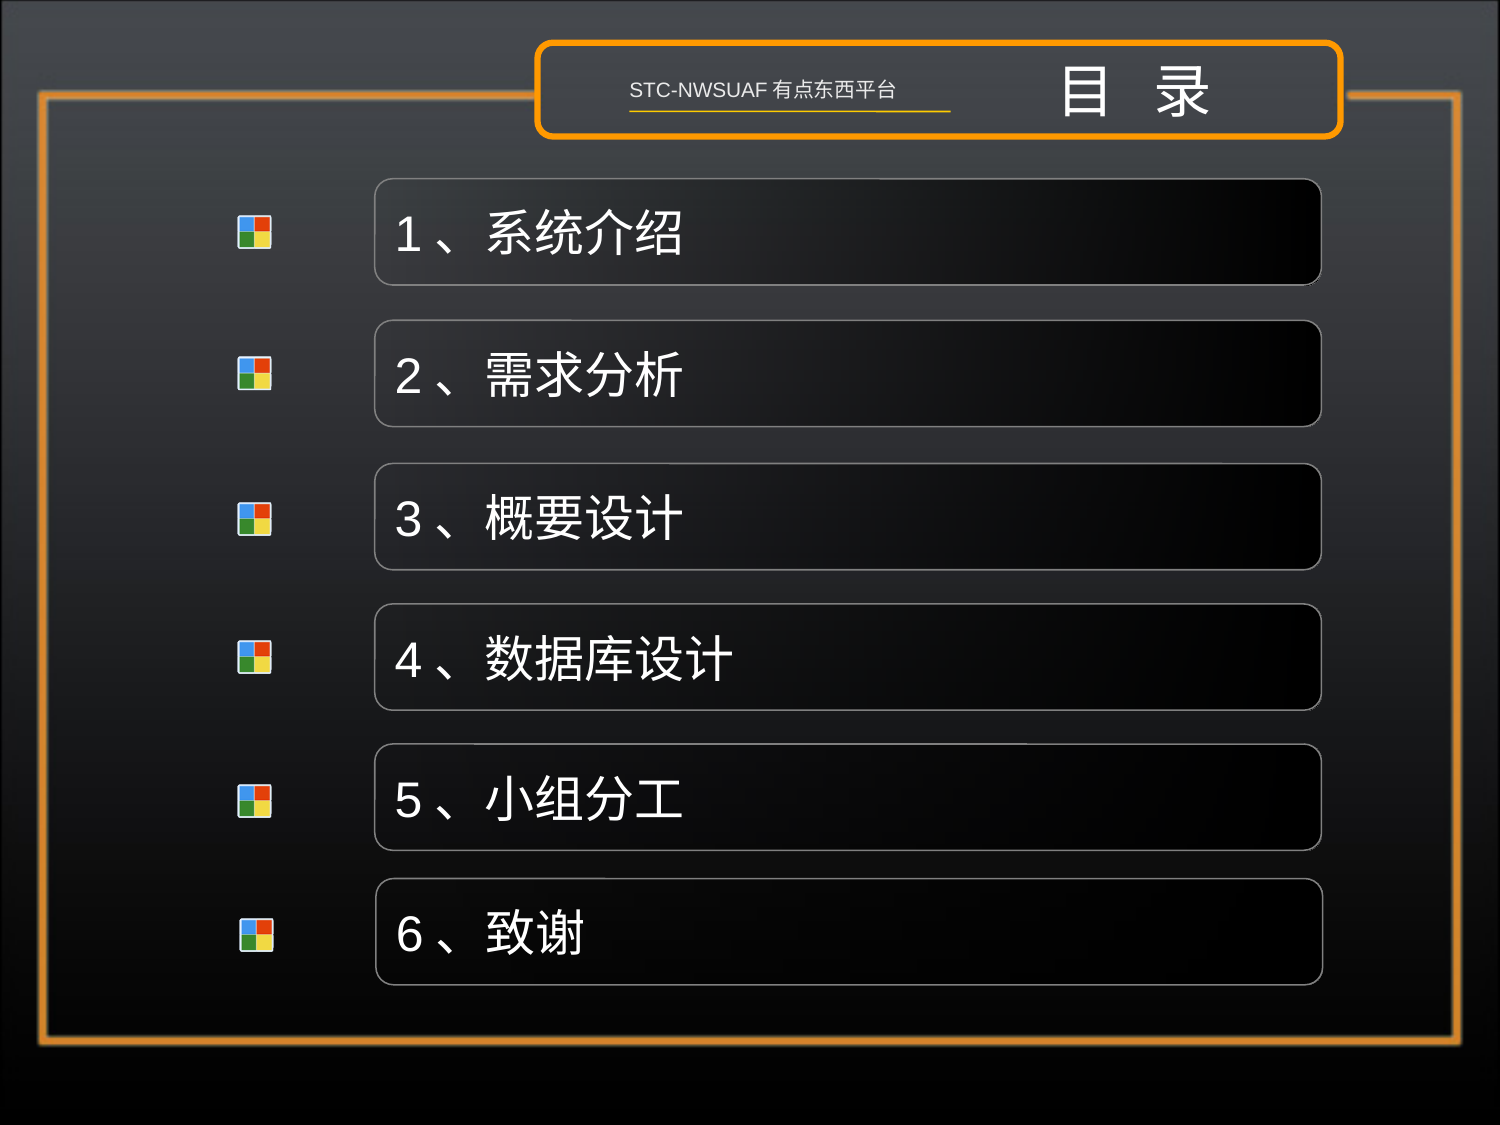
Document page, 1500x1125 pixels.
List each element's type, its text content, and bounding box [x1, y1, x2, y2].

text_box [614, 68, 973, 112]
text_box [230, 178, 1323, 986]
text_box 目 录 [537, 42, 1341, 137]
picture [0, 0, 1500, 1125]
